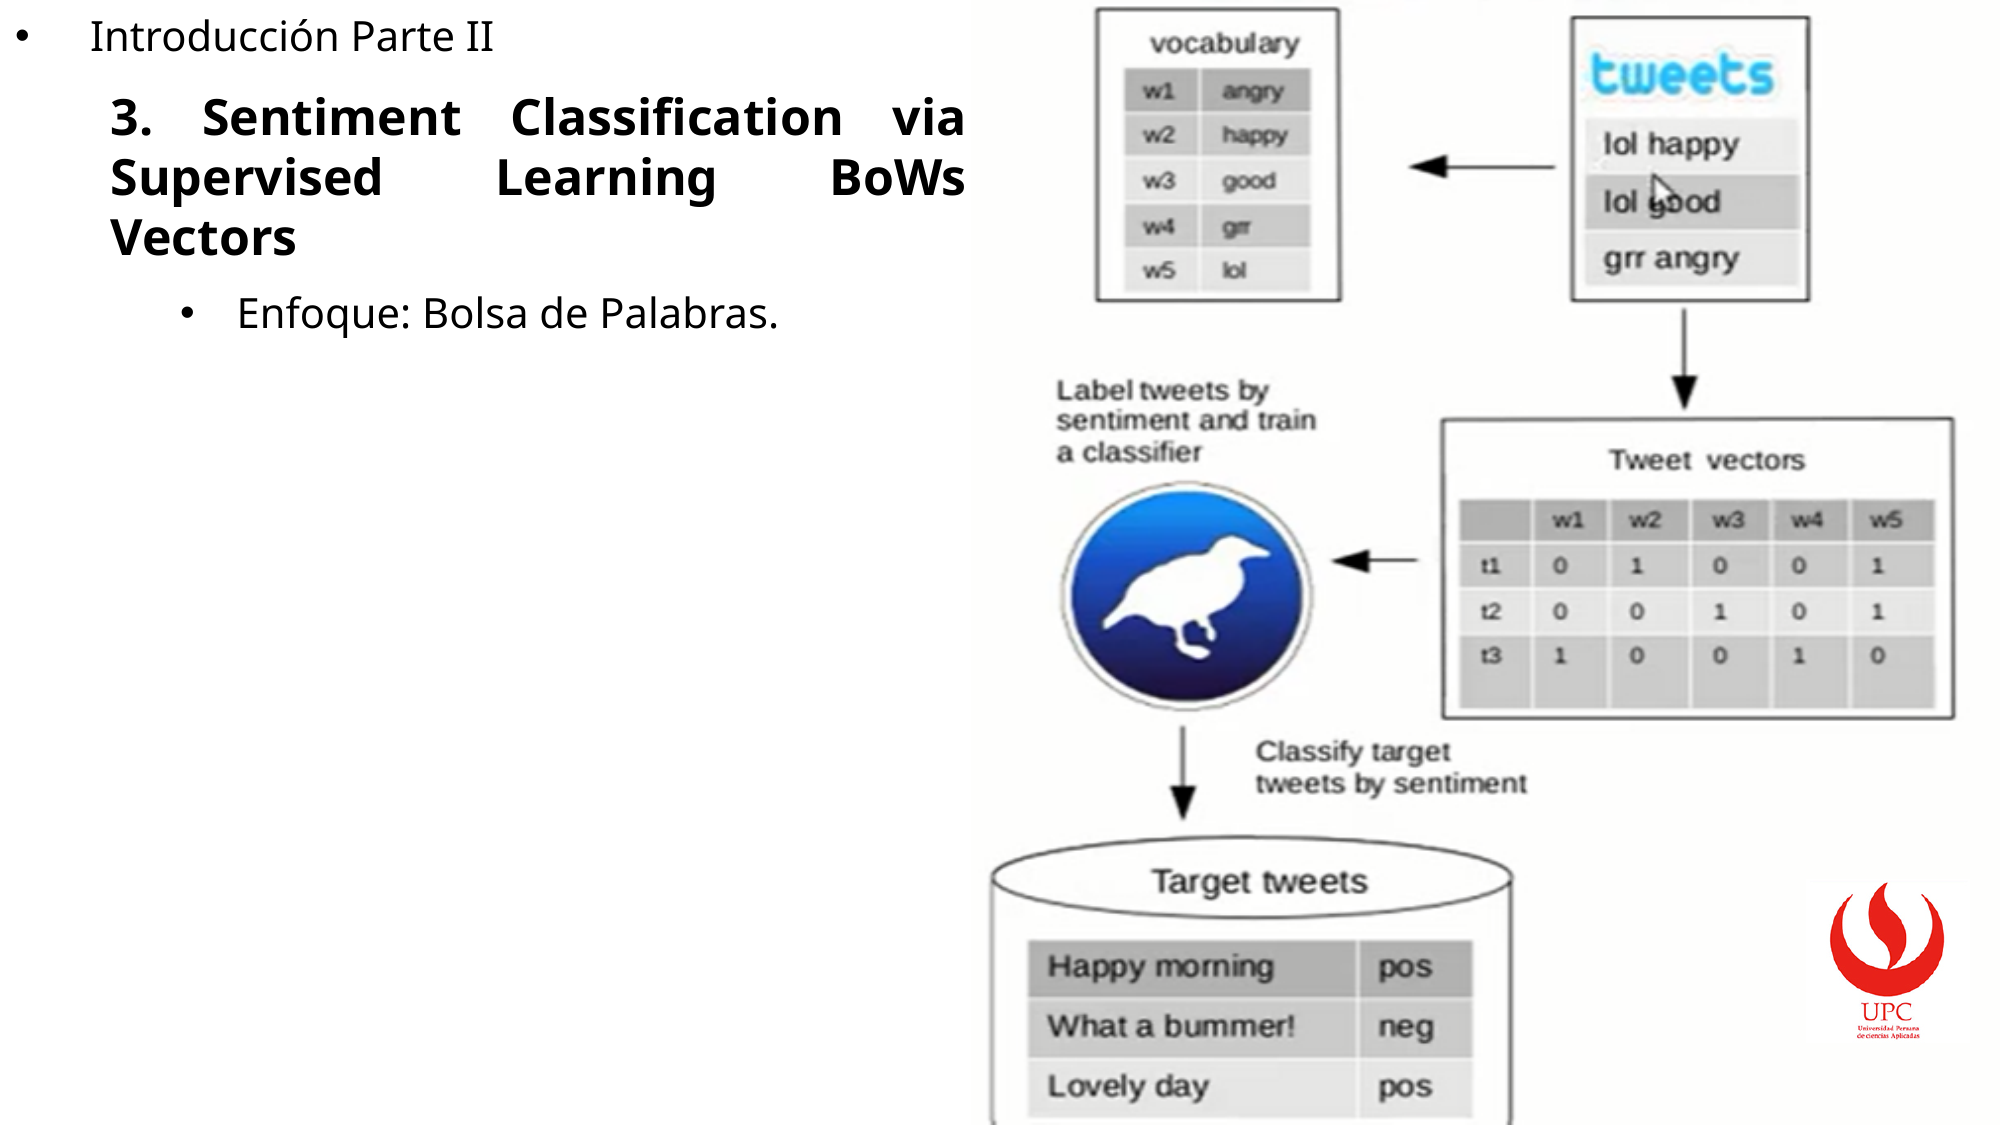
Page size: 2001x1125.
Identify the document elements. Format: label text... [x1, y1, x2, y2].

picture [971, 0, 2000, 1125]
text_box Enfoque: Bolsa de Palabras. [165, 231, 971, 368]
text_box 3. Sentiment Classification via Supervised Learning BoWs Vectors [95, 56, 971, 294]
text_box Introducción Parte II [0, 0, 902, 88]
